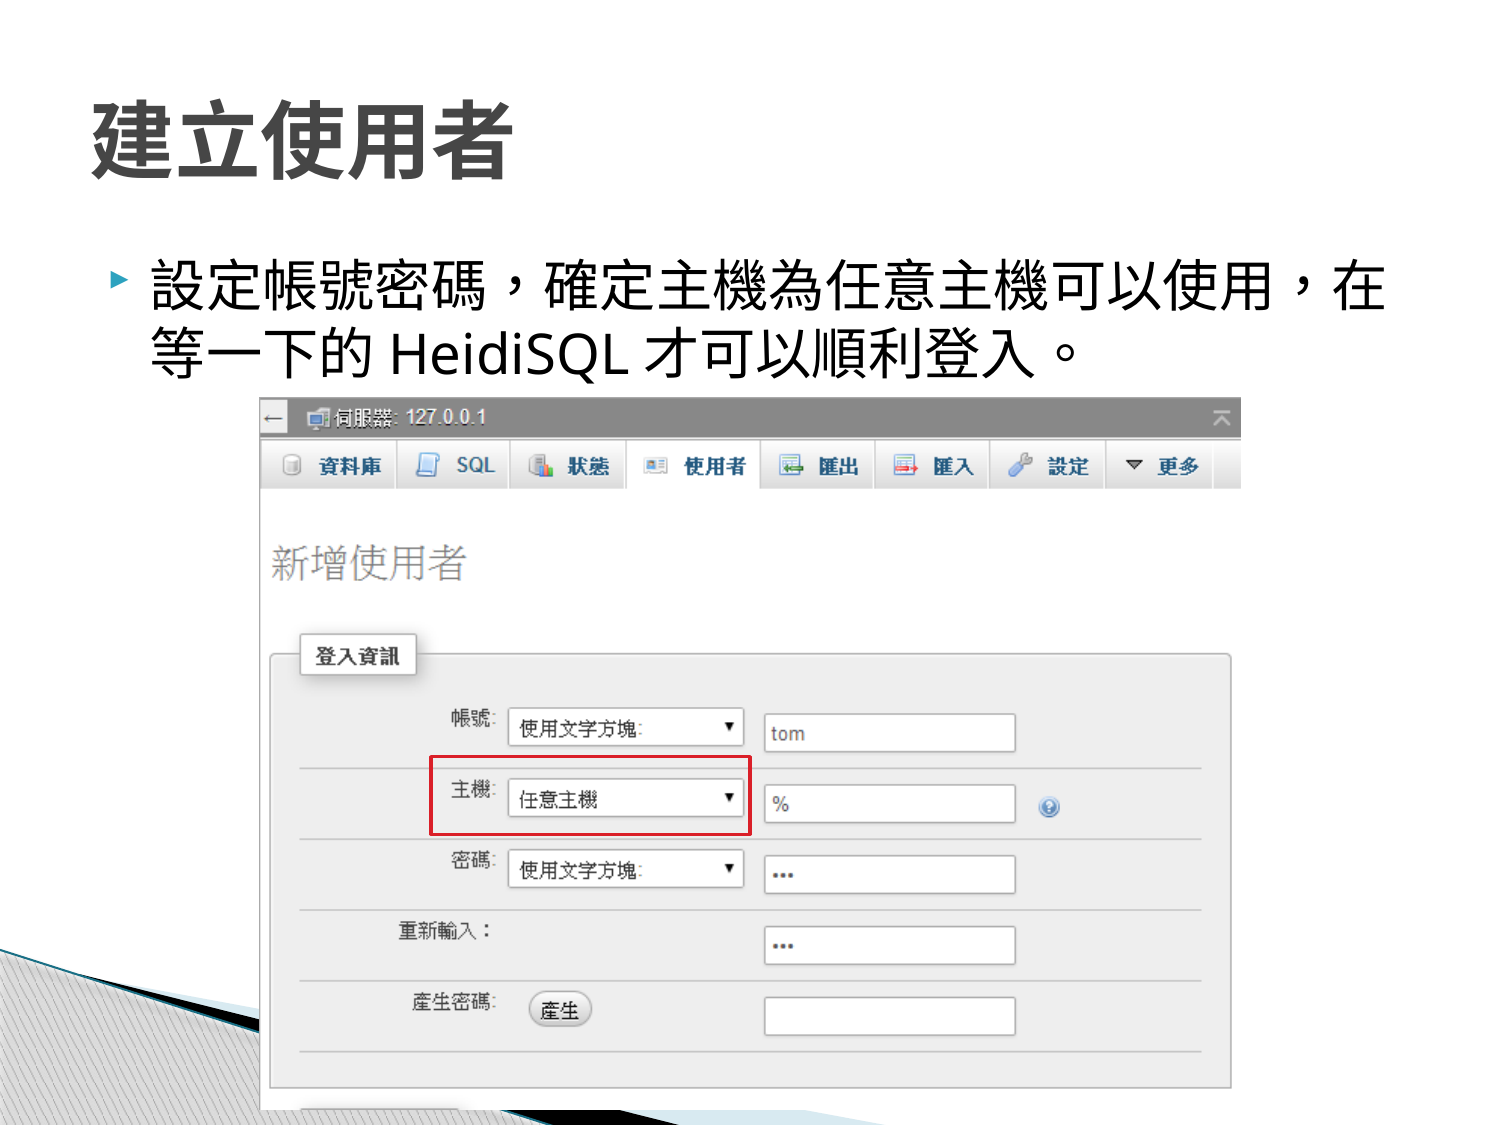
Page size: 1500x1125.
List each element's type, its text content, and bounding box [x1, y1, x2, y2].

list 設定帳號密碼，確定主機為任意主機可以使用，在等一下的HeidiSQL才可以順利登入。 [75, 243, 1425, 986]
title 建立使用者 [75, 45, 1425, 233]
picture [259, 396, 1241, 1110]
